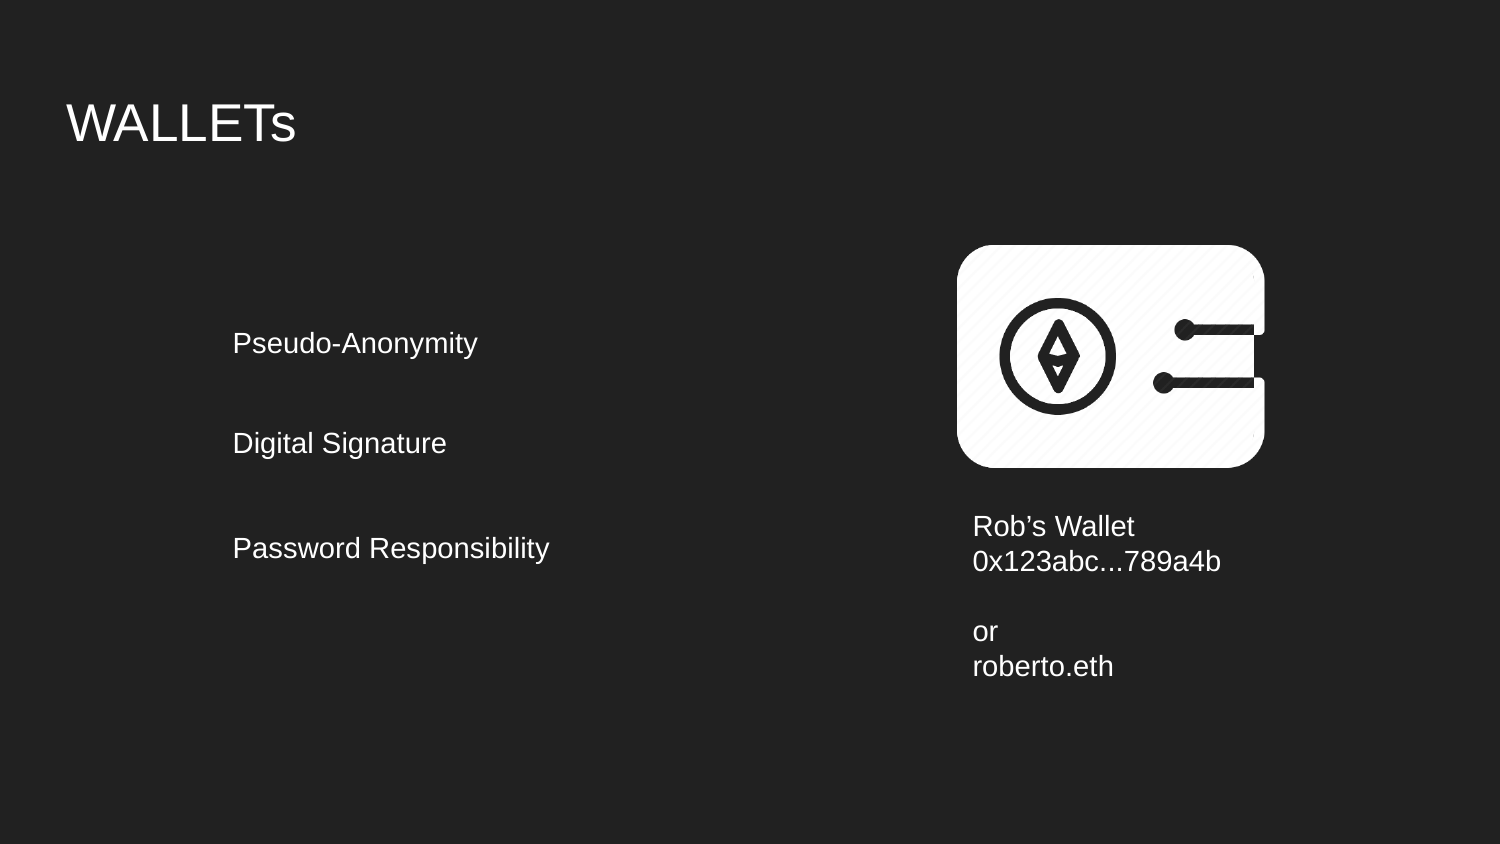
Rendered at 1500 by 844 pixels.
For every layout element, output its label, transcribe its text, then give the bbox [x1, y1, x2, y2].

text_box Pseudo-Anonymity Digital Signature Password Responsibility [217, 274, 803, 615]
picture [941, 186, 1281, 526]
text_box Rob’s Wallet 0x123abc...789a4b or roberto.eth [957, 491, 1291, 697]
title WALLETs [51, 72, 1449, 167]
